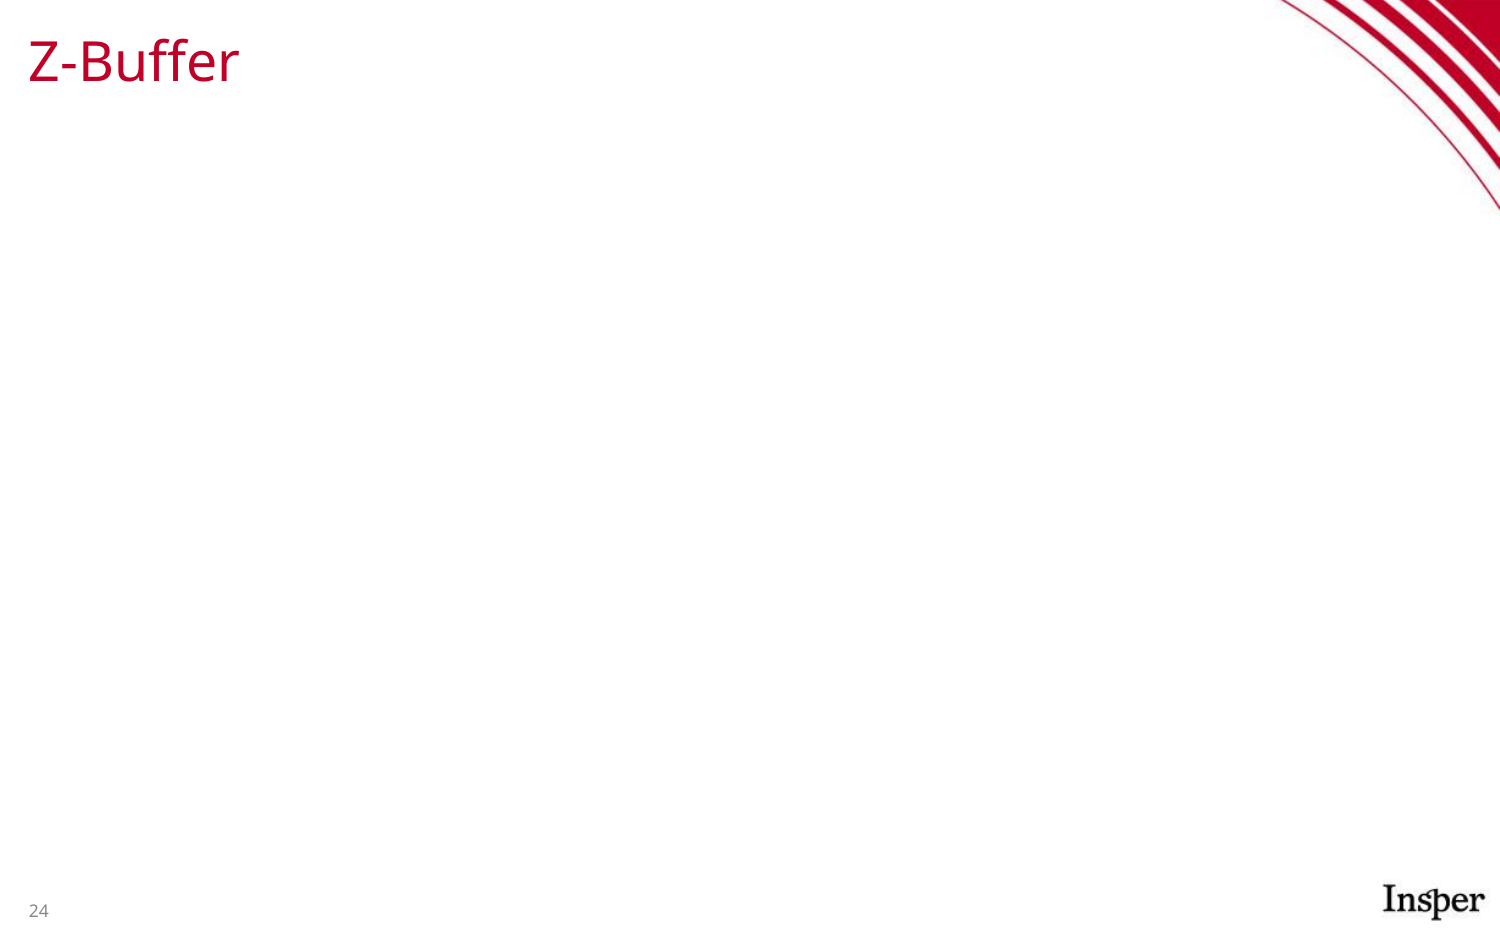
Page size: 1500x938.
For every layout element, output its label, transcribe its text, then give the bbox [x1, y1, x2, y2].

title Z-Buffer [13, 18, 1397, 104]
picture [249, 0, 1500, 938]
slide_number ‹#› [0, 887, 78, 938]
